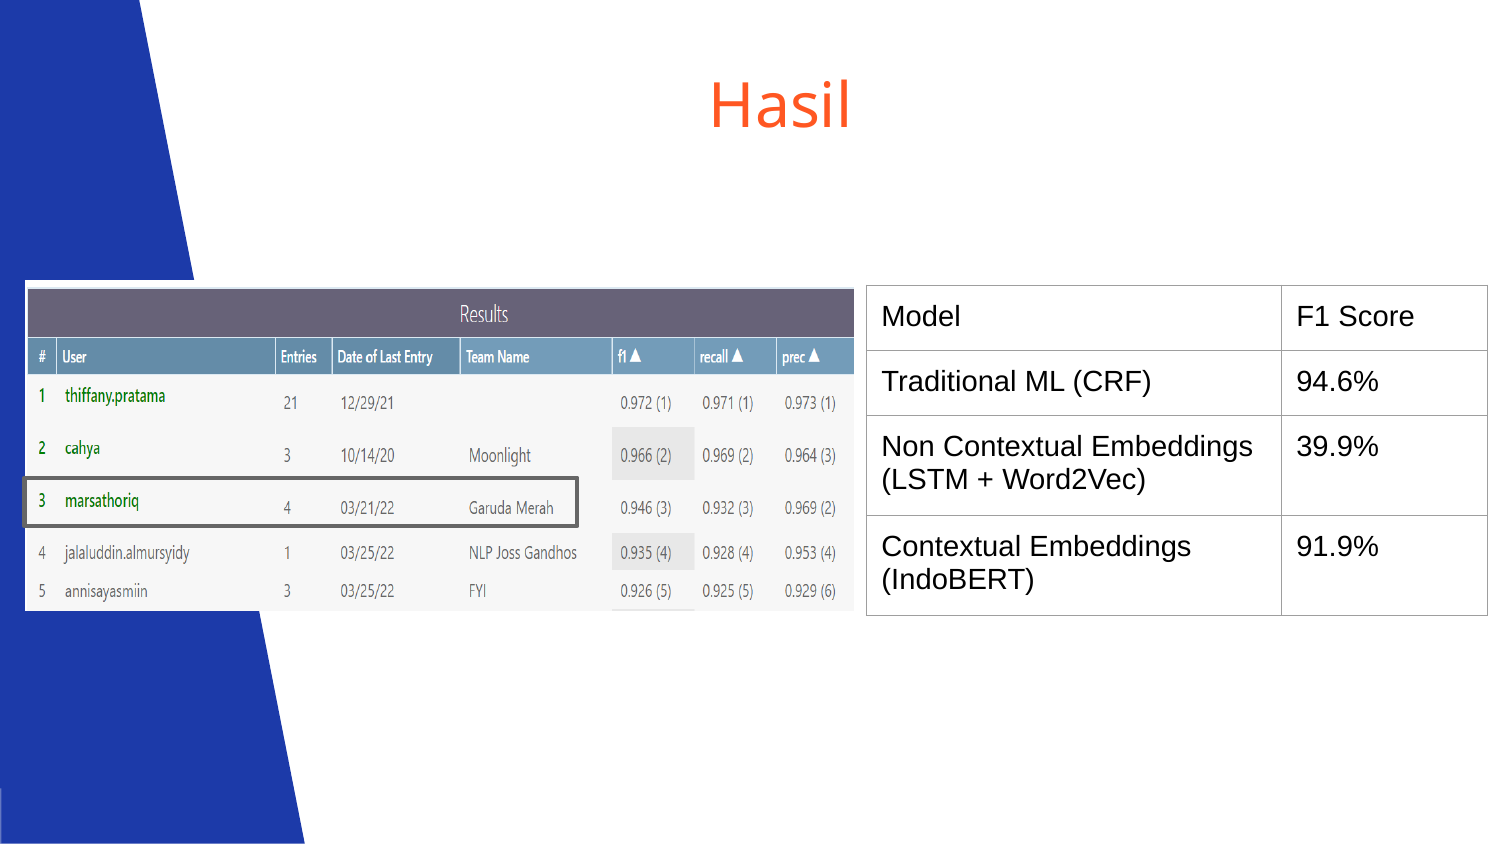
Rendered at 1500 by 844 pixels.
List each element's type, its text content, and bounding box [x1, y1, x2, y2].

table_cell 94.6% [1282, 351, 1487, 415]
table_header Model [867, 286, 1281, 350]
table_cell Non Contextual Embeddings (LSTM + Word2Vec) [867, 416, 1281, 515]
table_cell 39.9% [1282, 416, 1487, 515]
table_cell Traditional ML (CRF) [867, 351, 1281, 415]
title Hasil [136, 31, 1425, 173]
picture [24, 280, 855, 611]
table_cell Contextual Embeddings (IndoBERT) [867, 516, 1281, 615]
table_header F1 Score [1282, 286, 1487, 350]
table_cell 91.9% [1282, 516, 1487, 615]
